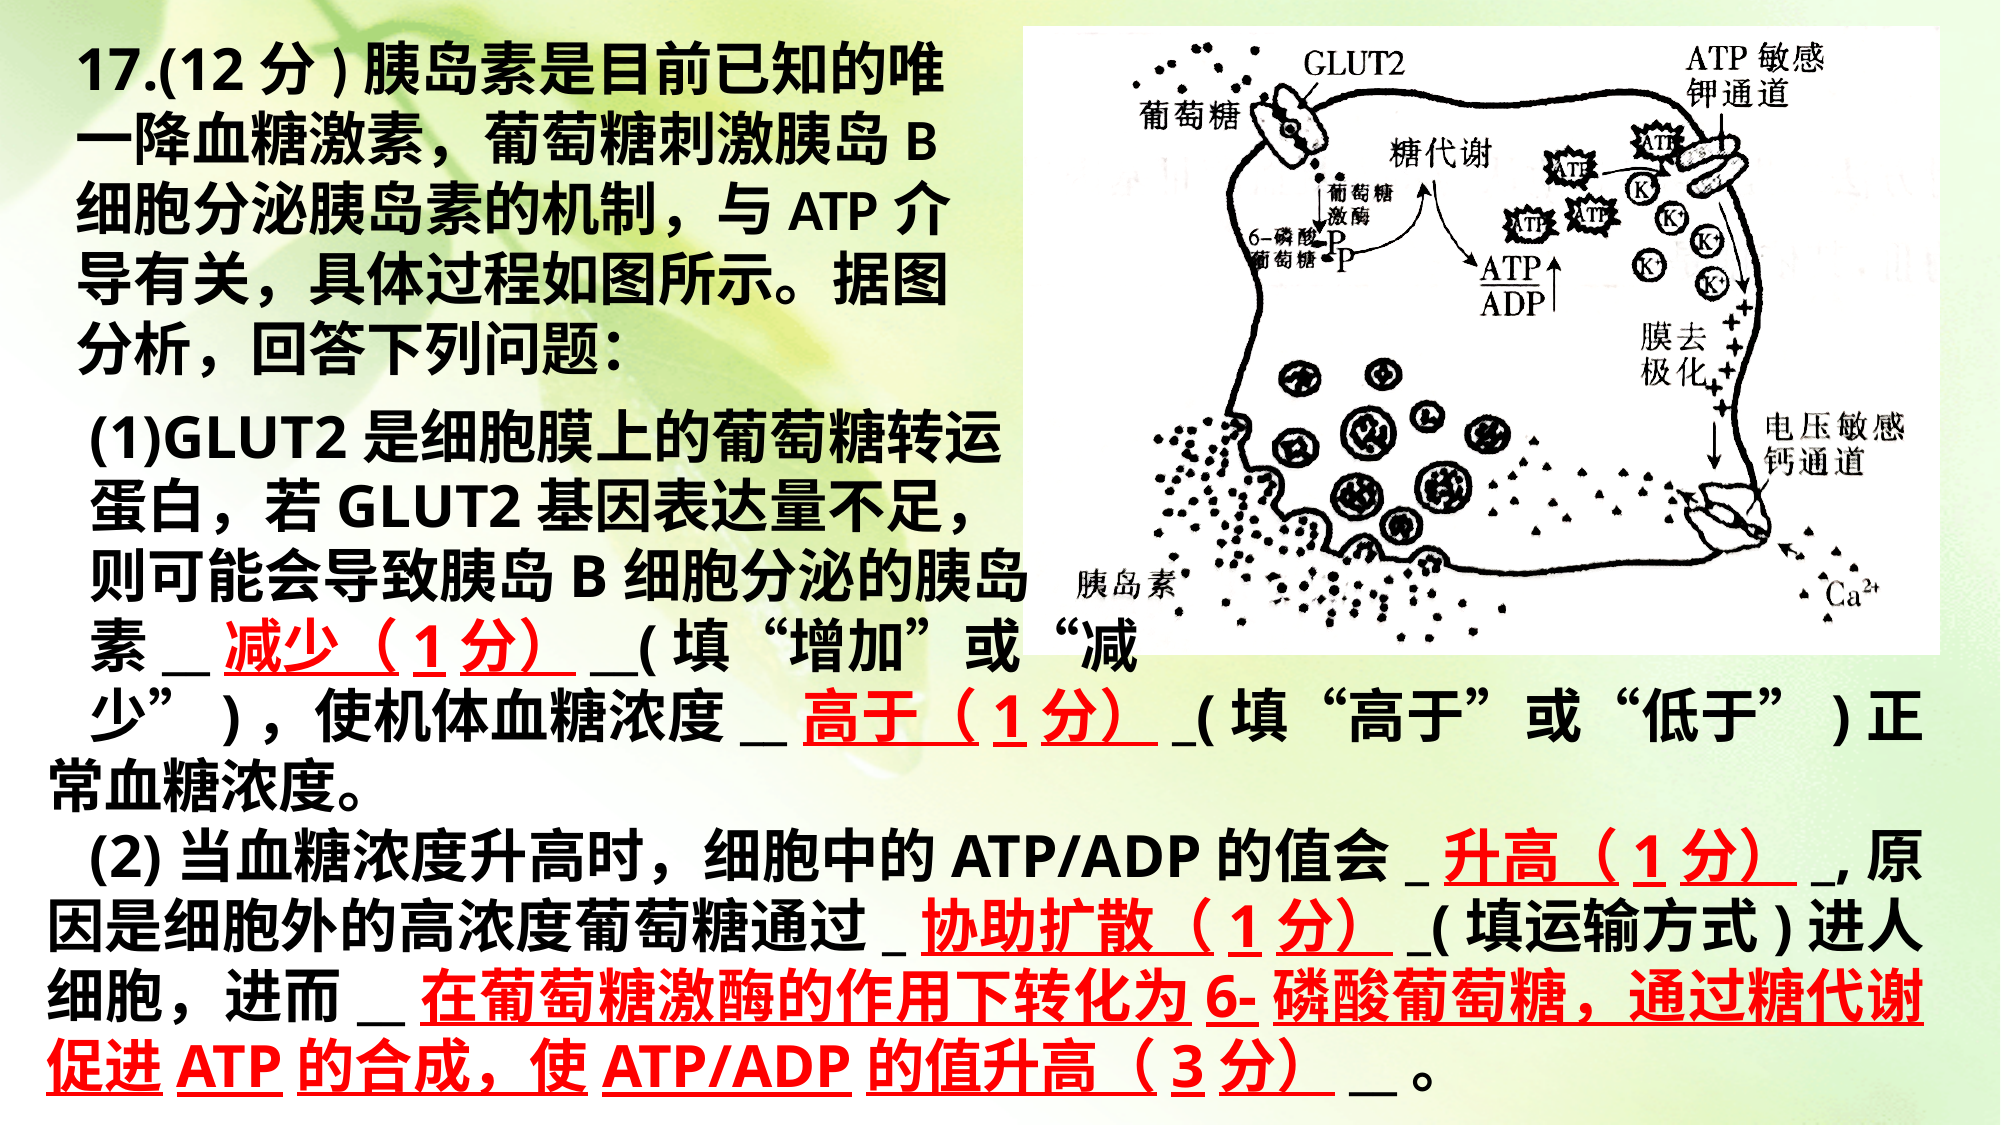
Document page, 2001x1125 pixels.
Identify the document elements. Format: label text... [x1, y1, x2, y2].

text_box 17.(12分)胰岛素是目前已知的唯一降血糖激素，葡萄糖刺激胰岛B细胞分泌胰岛素的机制，与ATP介导有关，具体过程如图所示。据图分析，回答下列问题： [60, 24, 977, 390]
picture [0, 0, 2001, 1125]
text_box (1)GLUT2是细胞膜上的葡萄糖转运 蛋白，若GLUT2基因表达量不足， 则可能会导致胰岛B细胞分泌的胰岛 素__减少（1分）__(填“增加”或“减 少”)，使机体血糖浓度__高于（1分）_(填“高于”或“低于”)正常血糖浓度。 (2)当血糖浓度升高时，细胞中的ATP/ADP的值会_升高（1分）_,原因是细胞外的高浓度葡萄糖通过_协助扩散（1分）_(填运输方式)进人细胞，进而__在葡萄糖激酶的作用下转化为6-磷酸葡萄糖，通过糖代谢促进ATP的合成，使ATP/ADP的值升高（3分）__。 [31, 392, 1940, 1107]
